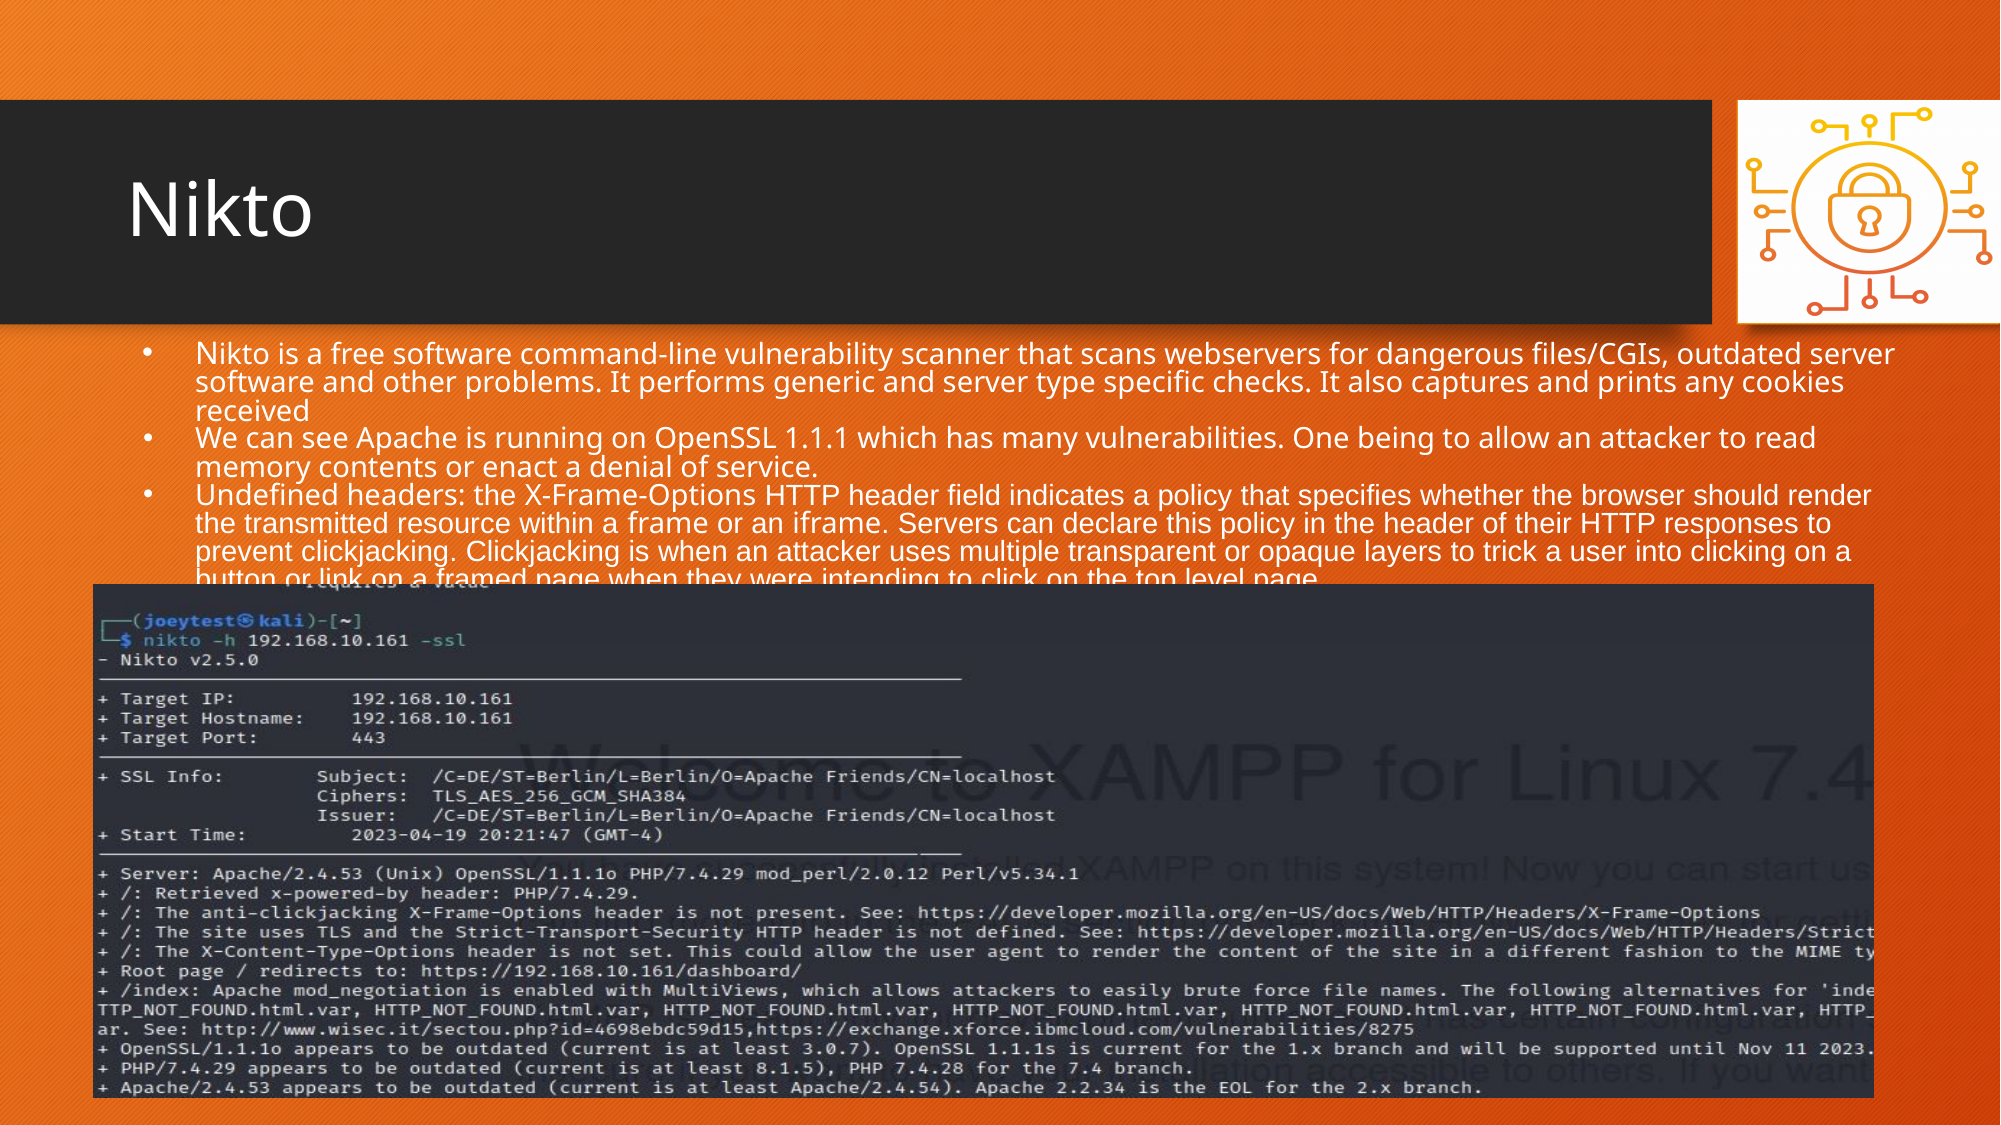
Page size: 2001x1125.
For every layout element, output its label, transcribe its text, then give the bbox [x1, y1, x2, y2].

picture [0, 325, 1713, 376]
title Nikto [111, 123, 1689, 301]
picture [93, 584, 1874, 1099]
picture [1737, 100, 2000, 323]
list Nikto is a free software command-line vulnerability scanner that scans webservers for dangerous files/CGIs, outdated server software and other problems. It performs generic and server type specific checks. It also captures and prints any cookies received We can see Apache is running on OpenSSL 1.1.1 which has many vulnerabilities. One being to allow an attacker to read memory contents or enact a denial of service. Undefined headers: the X-Frame-Options HTTP header field indicates a policy that specifies whether the browser should render the transmitted resource within a frame or an iframe. Servers can declare this policy in the header of their HTTP responses to prevent clickjacking. Clickjacking is when an attacker uses multiple transparent or opaque layers to trick a user into clicking on a button or link on a framed page when they were intending to click on the top level page. [105, 333, 1932, 852]
picture [1736, 325, 2000, 347]
